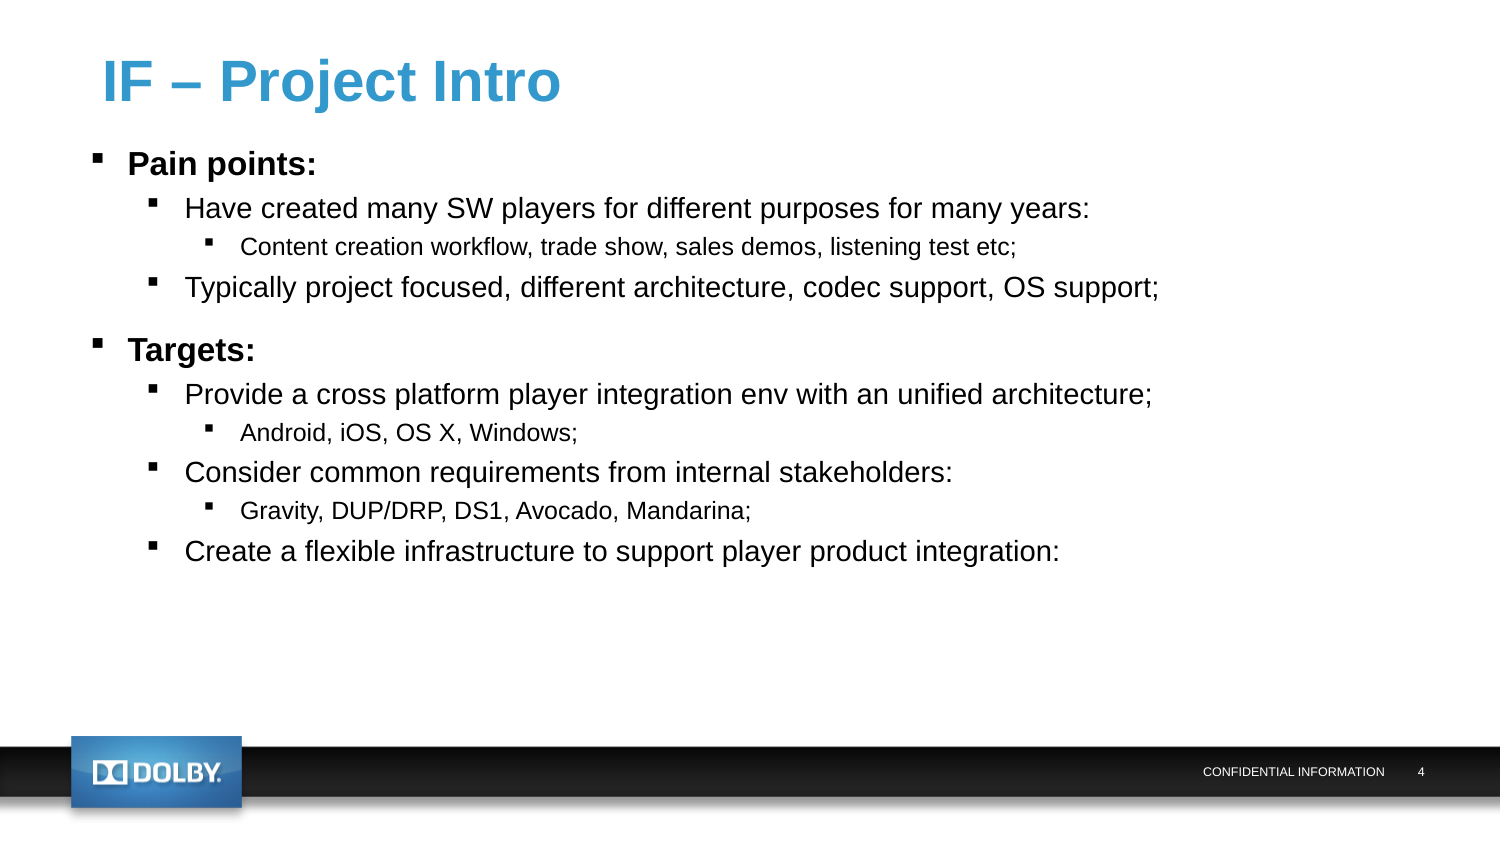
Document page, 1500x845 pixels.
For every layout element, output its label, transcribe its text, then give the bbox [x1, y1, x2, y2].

footer CONFIDENTIAL INFORMATION [1149, 746, 1378, 797]
list Pain points: Have created many SW players for different purposes for many years: Content creation workflow, trade show, sales demos, listening test etc; Typically project focused, different architecture, codec support, OS support; Targets: Provide a cross platform player integration env with an unified architecture; Android, iOS, OS X, Windows; Consider common requirements from internal stakeholders: Gravity, DUP/DRP, DS1, Avocado, Mandarina; Create a flexible infrastructure to support player product integration: [75, 134, 1438, 660]
title IF – Project Intro [87, 47, 1438, 110]
picture [0, 736, 1500, 823]
slide_number 4 [1378, 746, 1425, 797]
